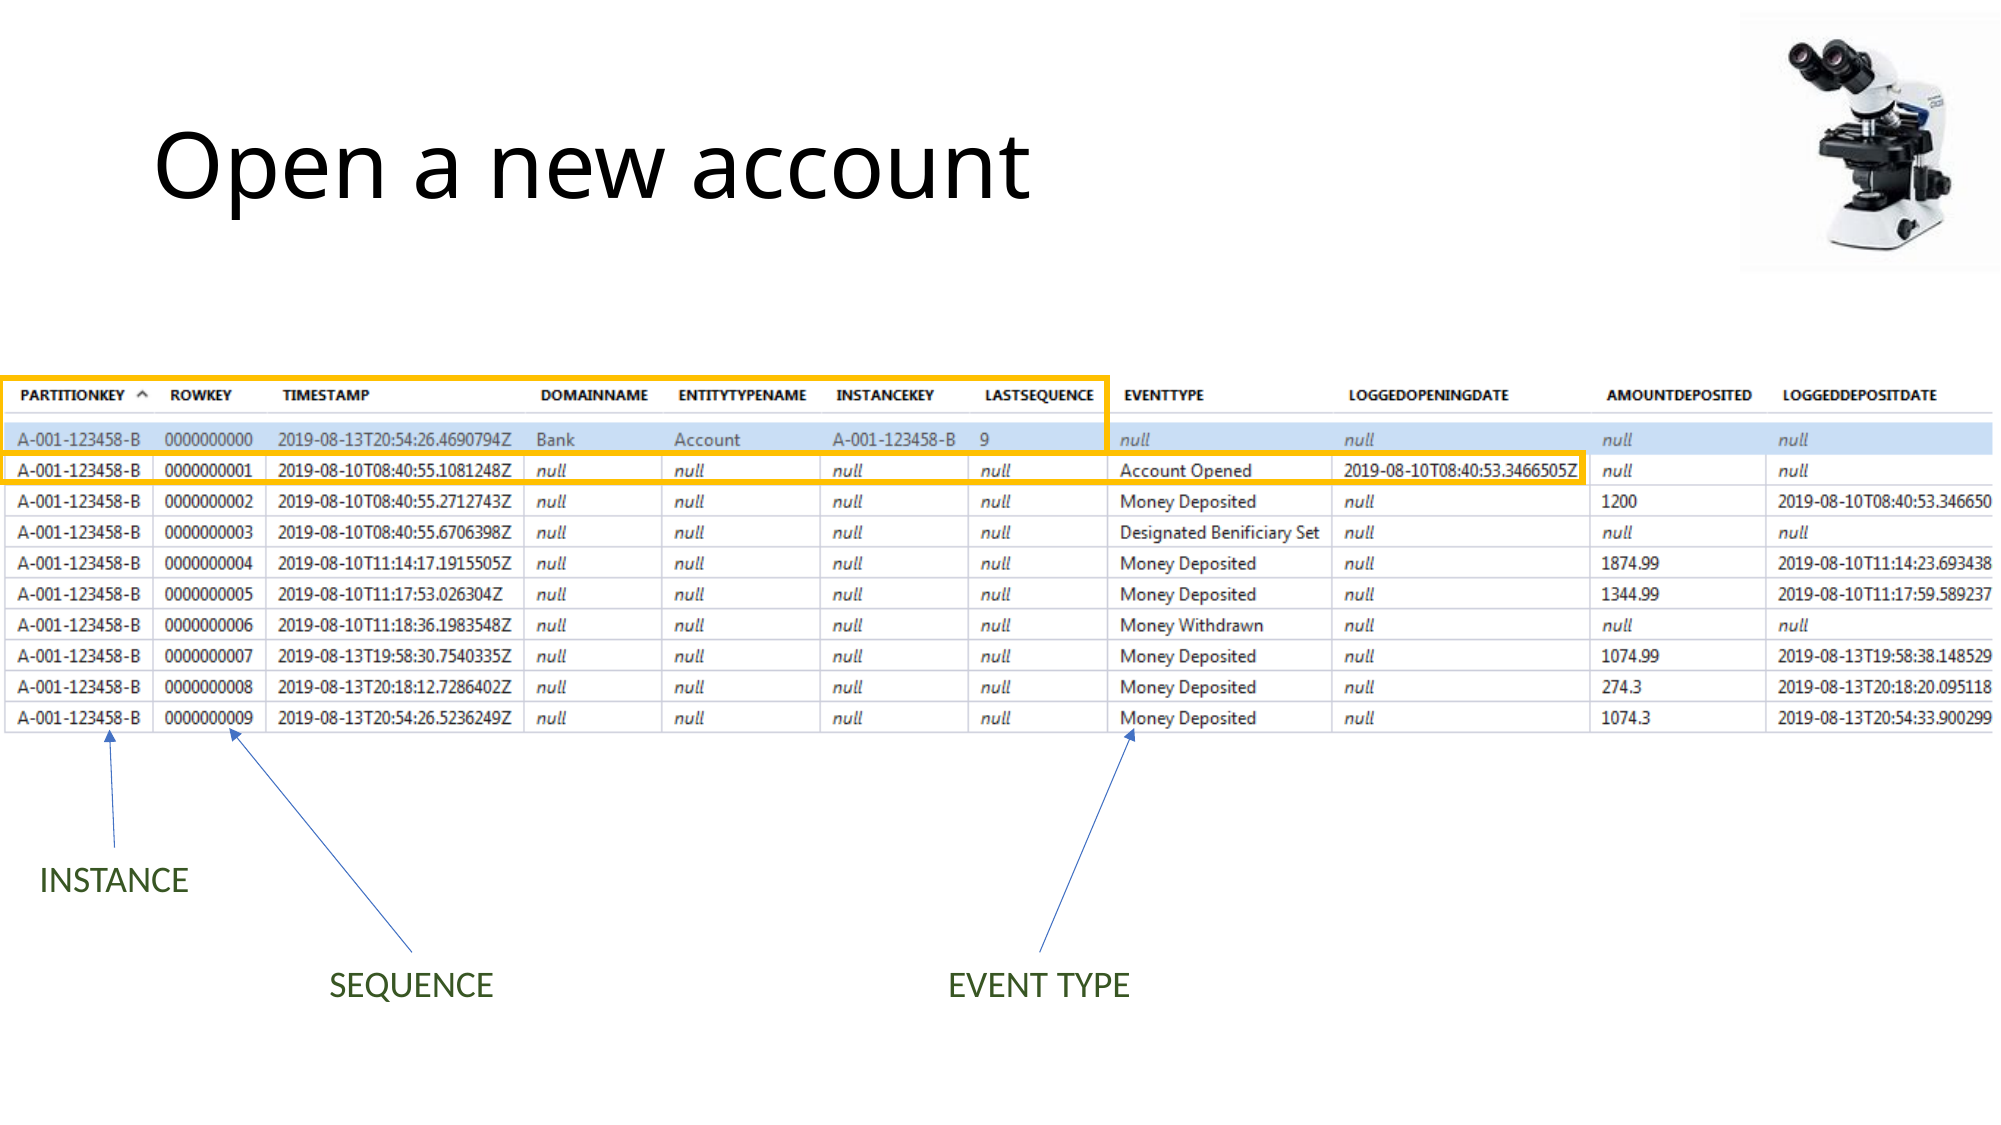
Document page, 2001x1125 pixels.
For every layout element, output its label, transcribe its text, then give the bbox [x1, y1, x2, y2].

text_box EVENT TYPE [933, 952, 1146, 1012]
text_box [1039, 728, 1135, 953]
text_box INSTANCE [24, 847, 205, 908]
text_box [229, 728, 412, 953]
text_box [109, 729, 115, 848]
text_box SEQUENCE [314, 952, 510, 1012]
picture [0, 377, 2000, 748]
picture [1740, 5, 2000, 286]
title Open a new account [137, 59, 1740, 278]
